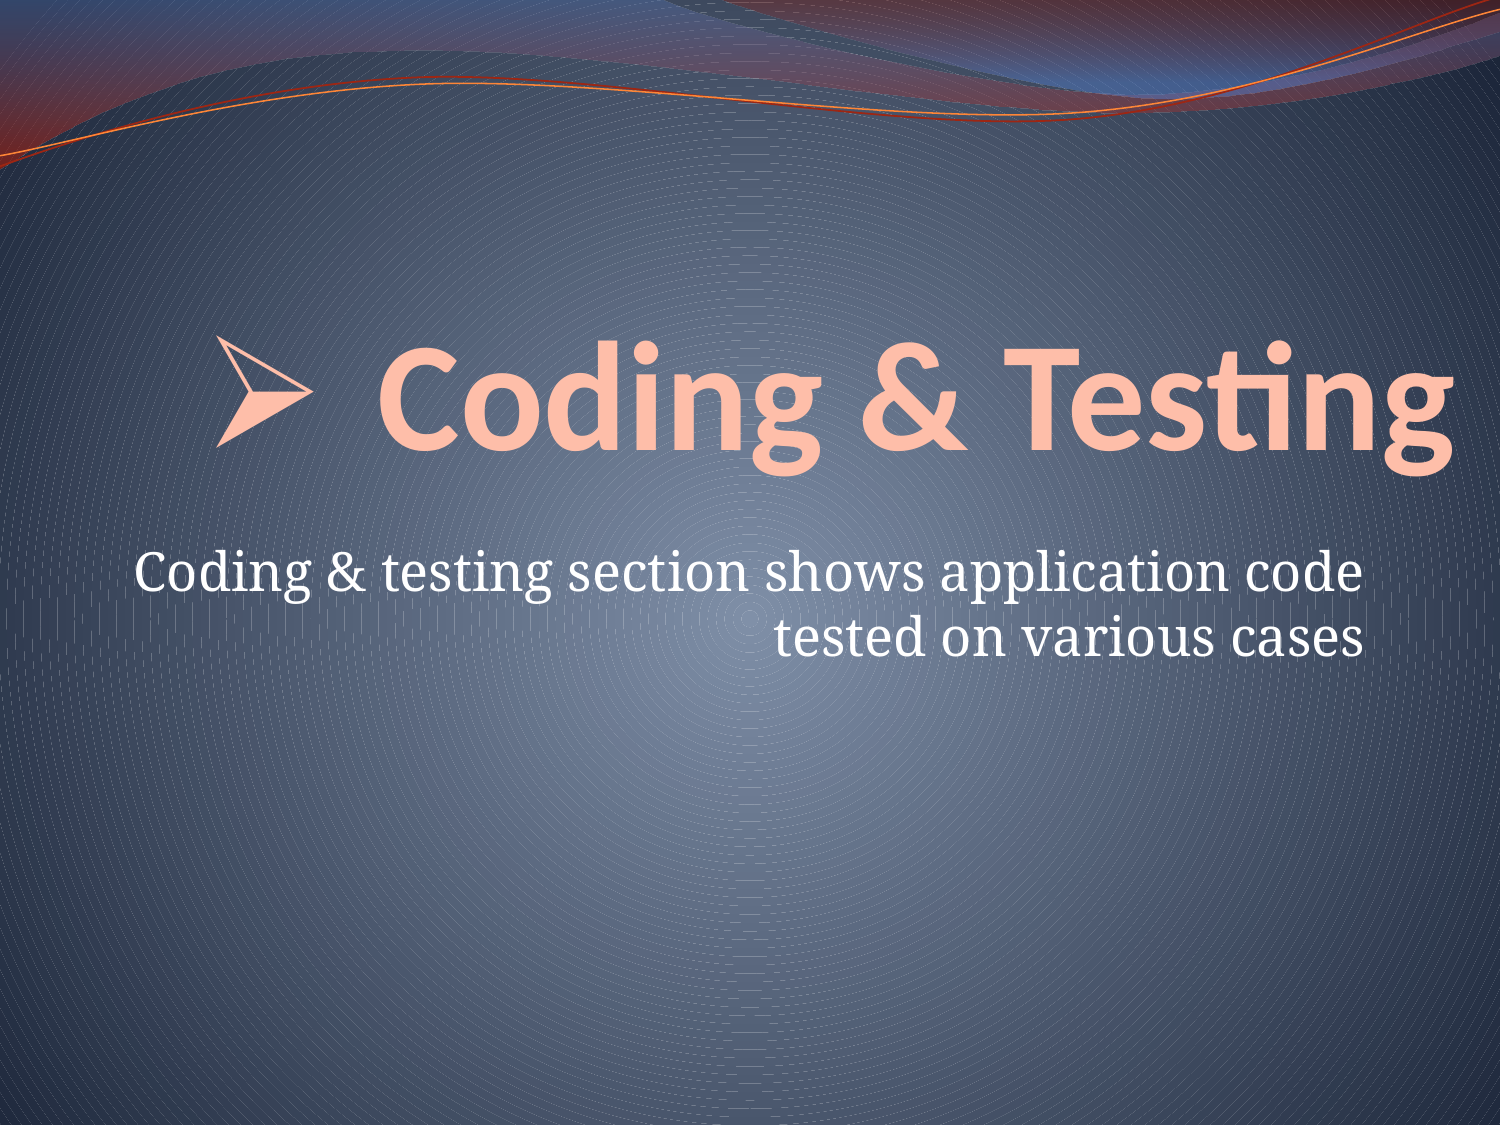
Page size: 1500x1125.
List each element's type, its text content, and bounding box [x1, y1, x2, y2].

subtitle Coding & testing section shows application code tested on various cases [87, 529, 1376, 818]
title Coding & Testing [29, 243, 1459, 490]
